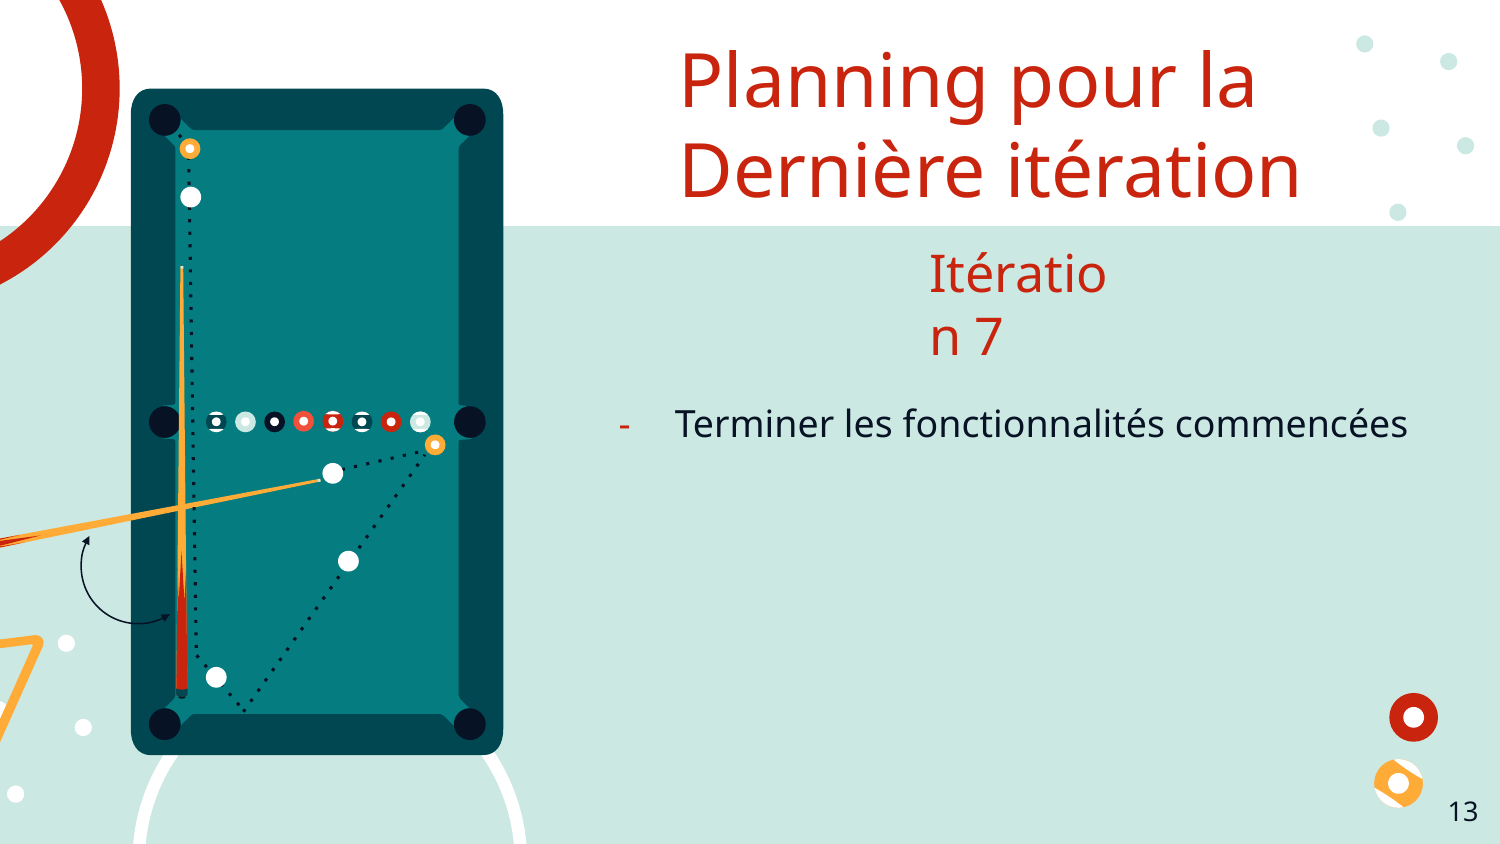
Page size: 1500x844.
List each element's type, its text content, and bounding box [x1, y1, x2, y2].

text_box [81, 535, 97, 607]
slide_number ‹#› [1403, 779, 1494, 844]
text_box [175, 264, 188, 699]
title Terminer les fonctionnalités commencées [584, 385, 1451, 748]
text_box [263, 411, 286, 433]
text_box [322, 410, 344, 432]
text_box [409, 411, 431, 433]
text_box [119, 553, 125, 623]
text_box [130, 88, 504, 756]
title Planning pour la Dernière itération [663, 38, 1377, 208]
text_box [424, 434, 446, 456]
title Itération 7 [914, 293, 1155, 381]
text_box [380, 411, 402, 433]
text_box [205, 411, 227, 433]
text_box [234, 411, 256, 433]
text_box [293, 410, 315, 432]
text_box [351, 411, 373, 433]
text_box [179, 137, 201, 160]
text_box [102, 304, 115, 739]
